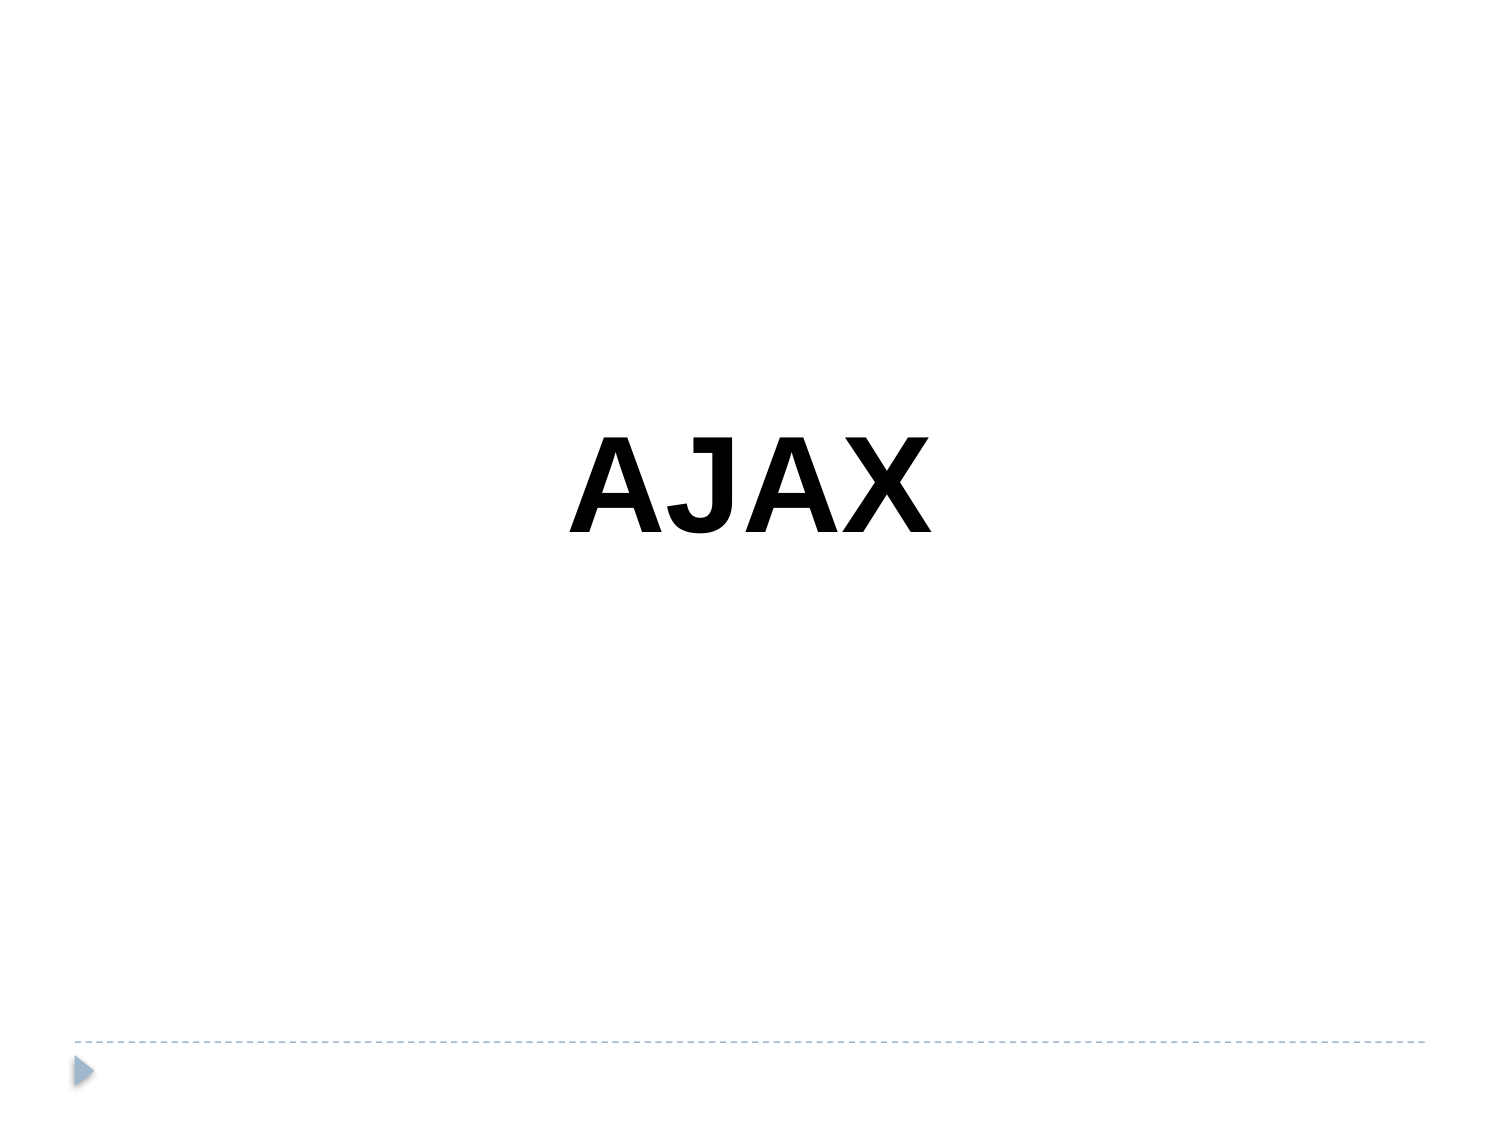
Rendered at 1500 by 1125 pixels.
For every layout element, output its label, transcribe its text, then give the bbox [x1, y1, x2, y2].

text_box AJAX [24, 387, 1475, 538]
